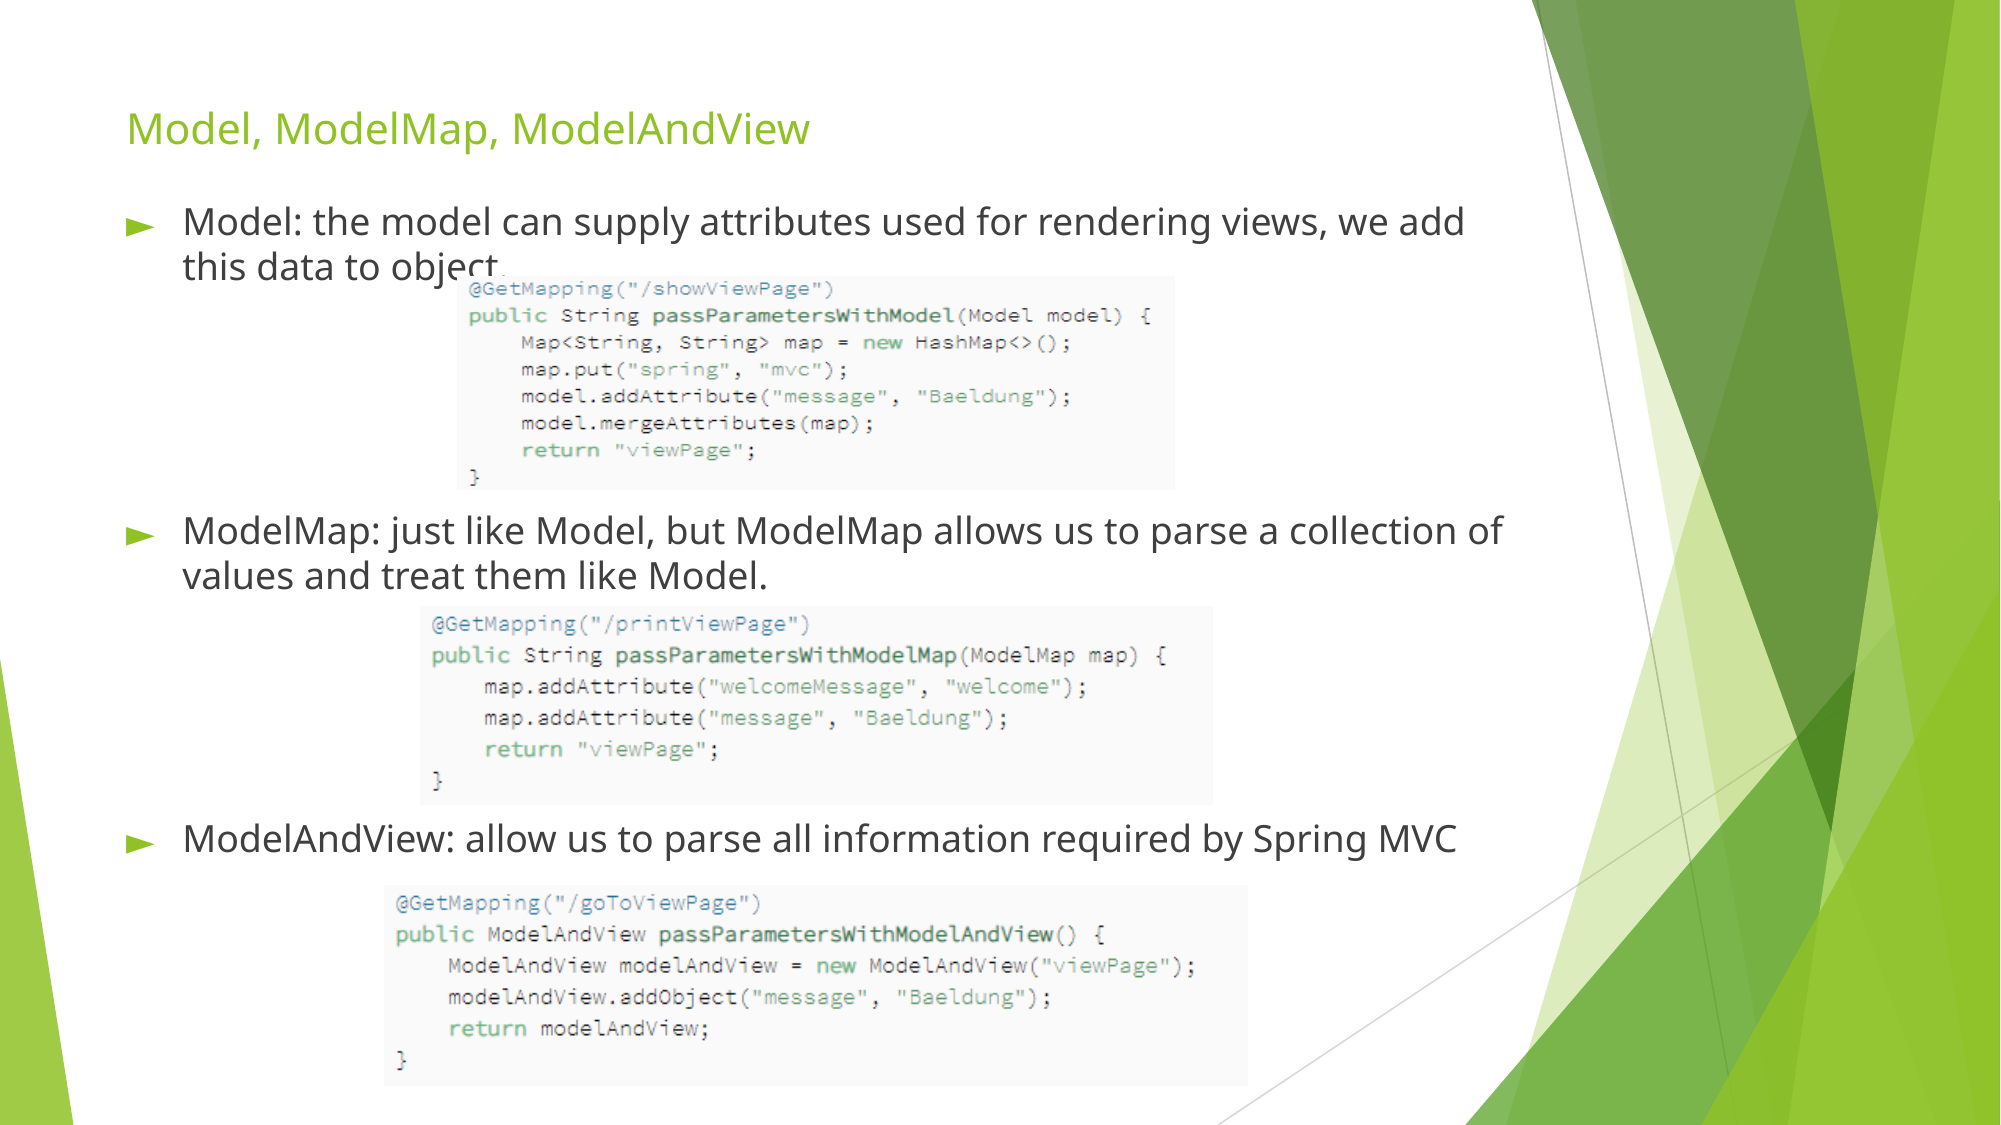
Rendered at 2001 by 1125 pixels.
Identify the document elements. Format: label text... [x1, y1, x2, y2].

picture [419, 606, 1213, 806]
title Model, ModelMap, ModelAndView [111, 94, 1522, 161]
list Model: the model can supply attributes used for rendering views, we add this data to object. ModelMap: just like Model, but ModelMap allows us to parse a collection of values and treat them like Model. ModelAndView: allow us to parse all information required by Spring MVC [111, 190, 1522, 1056]
picture [384, 885, 1248, 1086]
picture [457, 276, 1175, 491]
